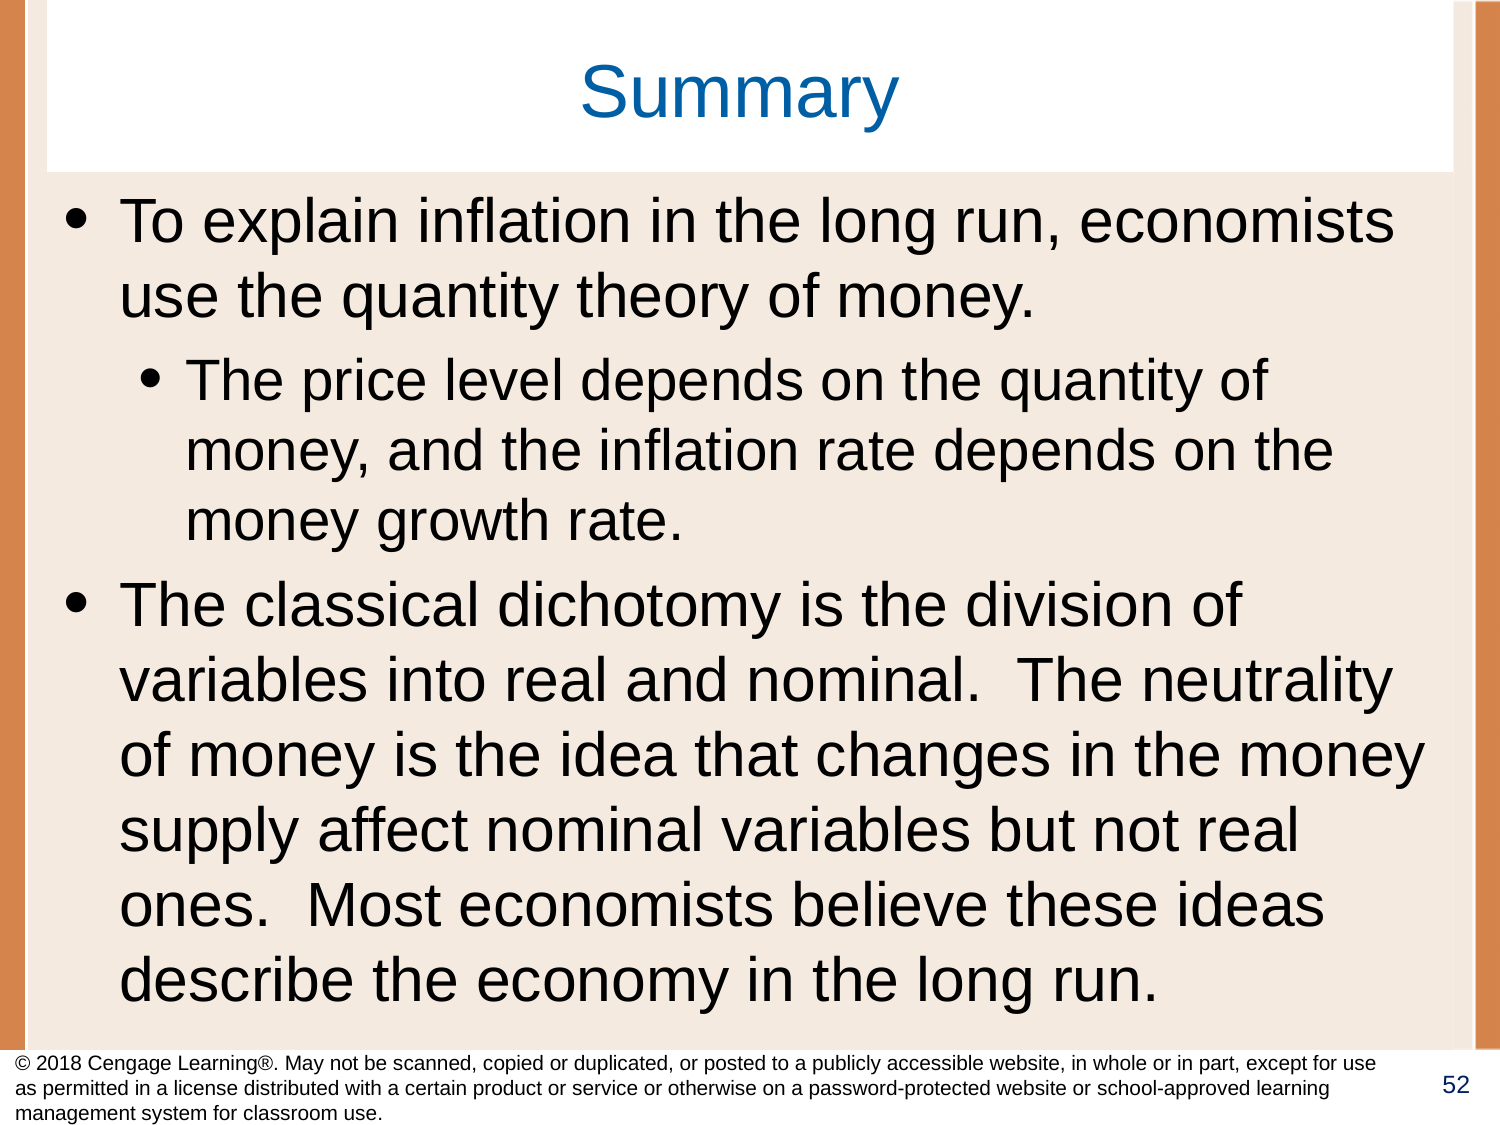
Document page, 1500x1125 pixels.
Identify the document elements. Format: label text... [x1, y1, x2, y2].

footer © 2018 Cengage Learning®. May not be scanned, copied or duplicated, or posted to a publicly accessible website, in whole or in part, except for use as permitted in a license distributed with a certain product or service or otherwise on a password-protected website or school-approved learning management system for classroom use. [0, 1050, 1412, 1125]
slide_number 52 [1412, 1060, 1500, 1125]
list To explain inflation in the long run, economists use the quantity theory of money. The price level depends on the quantity of money, and the inflation rate depends on the money growth rate. The classical dichotomy is the division of variables into real and nominal. The neutrality of money is the idea that changes in the money supply affect nominal variables but not real ones. Most economists believe these ideas describe the economy in the long run. [48, 172, 1475, 1063]
picture [1454, 2, 1500, 1048]
picture [0, 0, 48, 1050]
title Summary [37, 16, 1463, 158]
